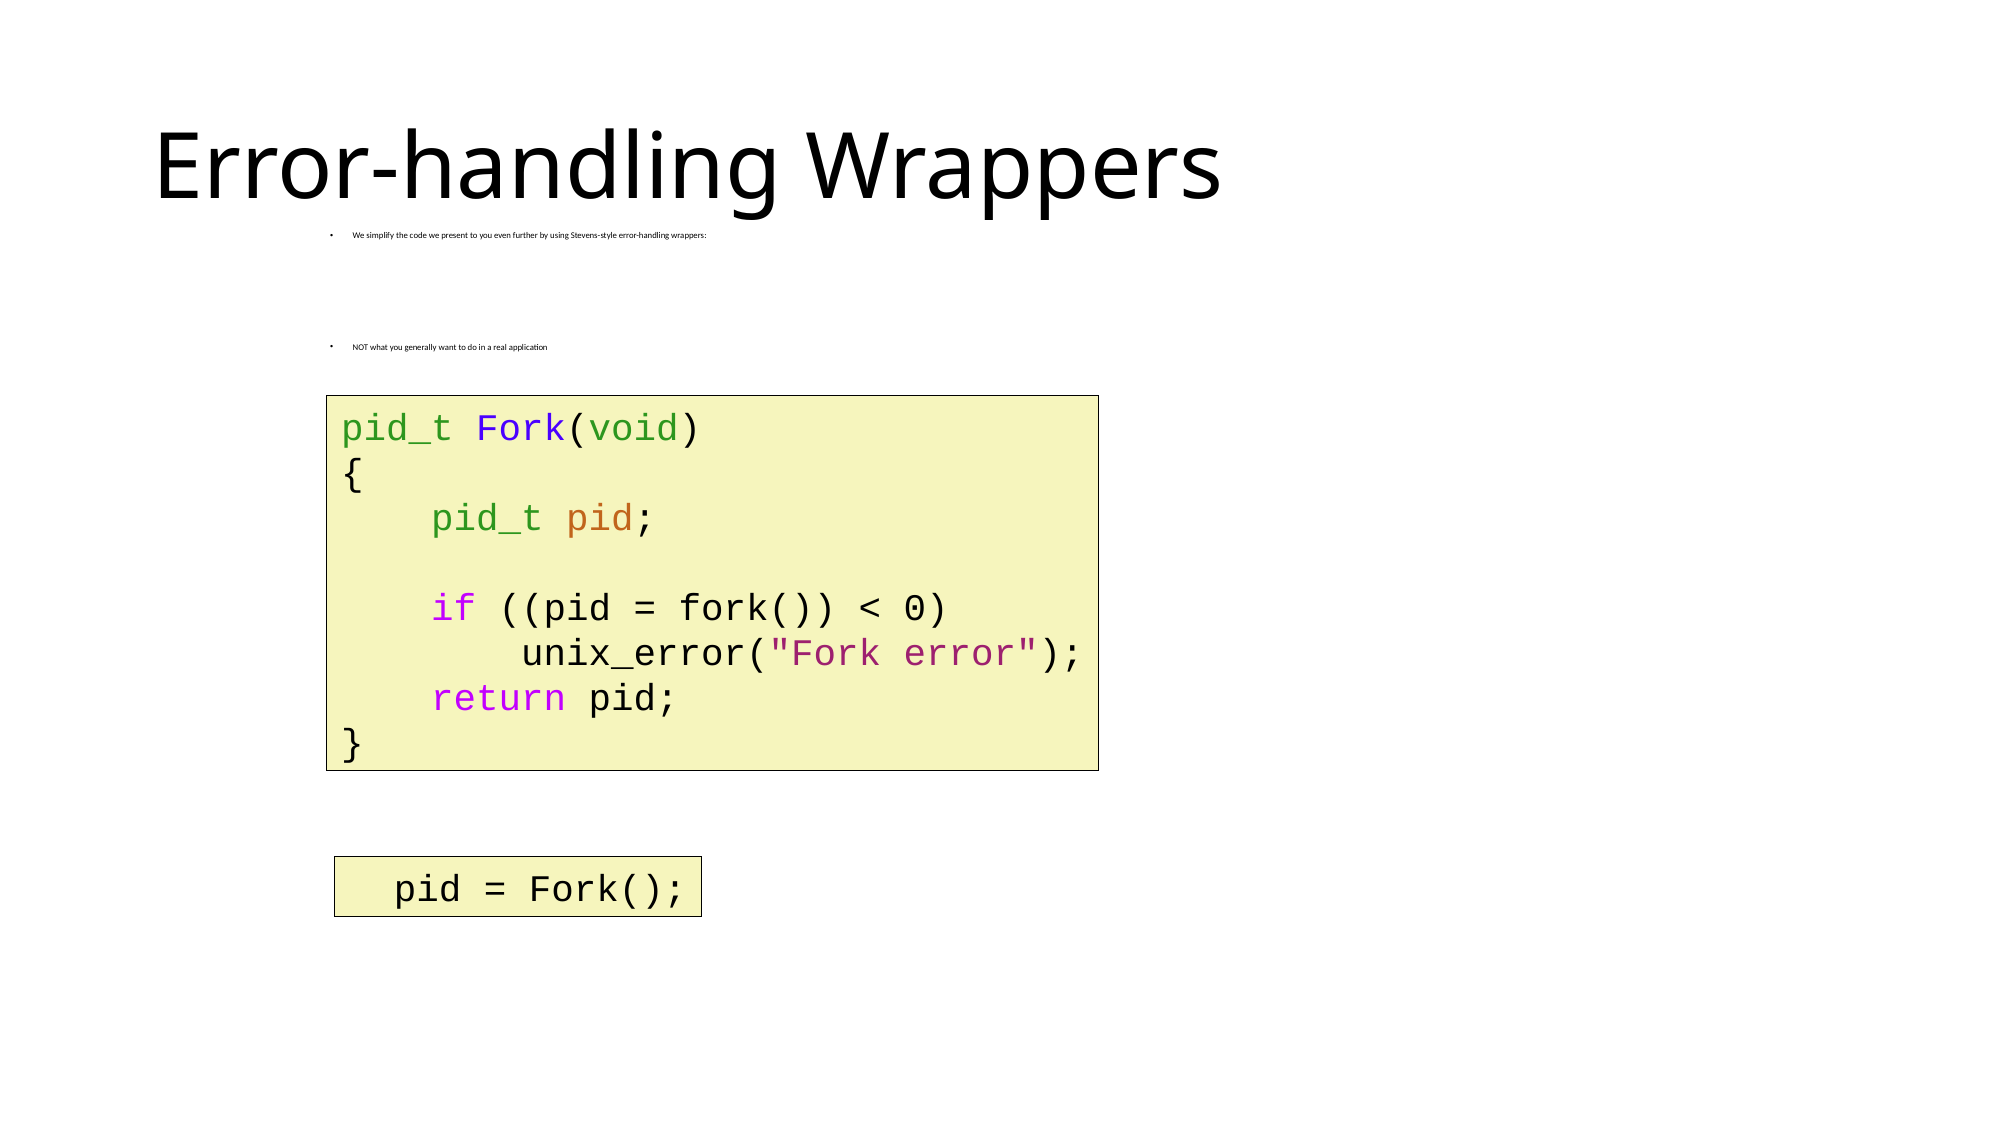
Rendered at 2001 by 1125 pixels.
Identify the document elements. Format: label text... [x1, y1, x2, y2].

text_box pid = Fork(); [334, 856, 702, 917]
title Error-handling Wrappers [137, 59, 1863, 278]
text_box pid_t Fork(void) { pid_t pid; if ((pid = fork()) < 0) unix_error("Fork error"); return pid; } [326, 395, 1099, 770]
list We simplify the code we present to you even further by using Stevens-style error-handling wrappers: NOT what you generally want to do in a real application [315, 223, 1611, 363]
